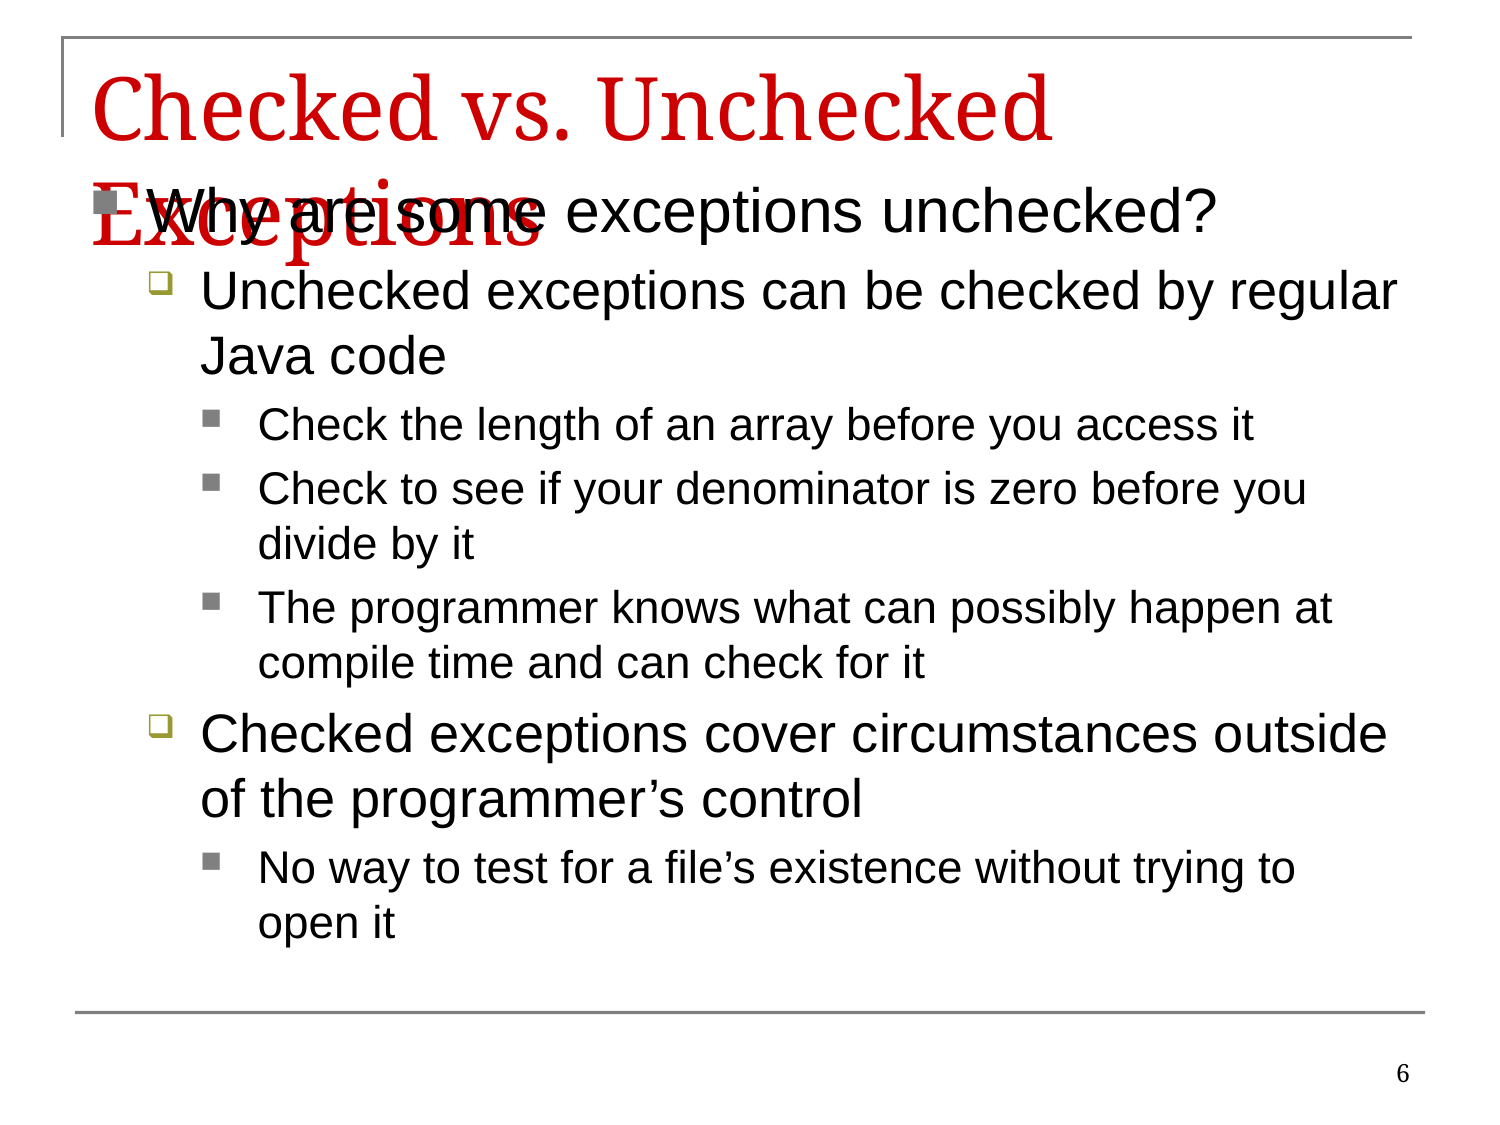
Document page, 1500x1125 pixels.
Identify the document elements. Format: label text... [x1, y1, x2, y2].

list Why are some exceptions unchecked? Unchecked exceptions can be checked by regular Java code Check the length of an array before you access it Check to see if your denominator is zero before you divide by it The programmer knows what can possibly happen at compile time and can check for it Checked exceptions cover circumstances outside of the programmer’s control No way to test for a file’s existence without trying to open it [74, 162, 1426, 1006]
slide_number 6 [1074, 1023, 1426, 1100]
title Checked vs. Unchecked Exceptions [74, 45, 1426, 162]
